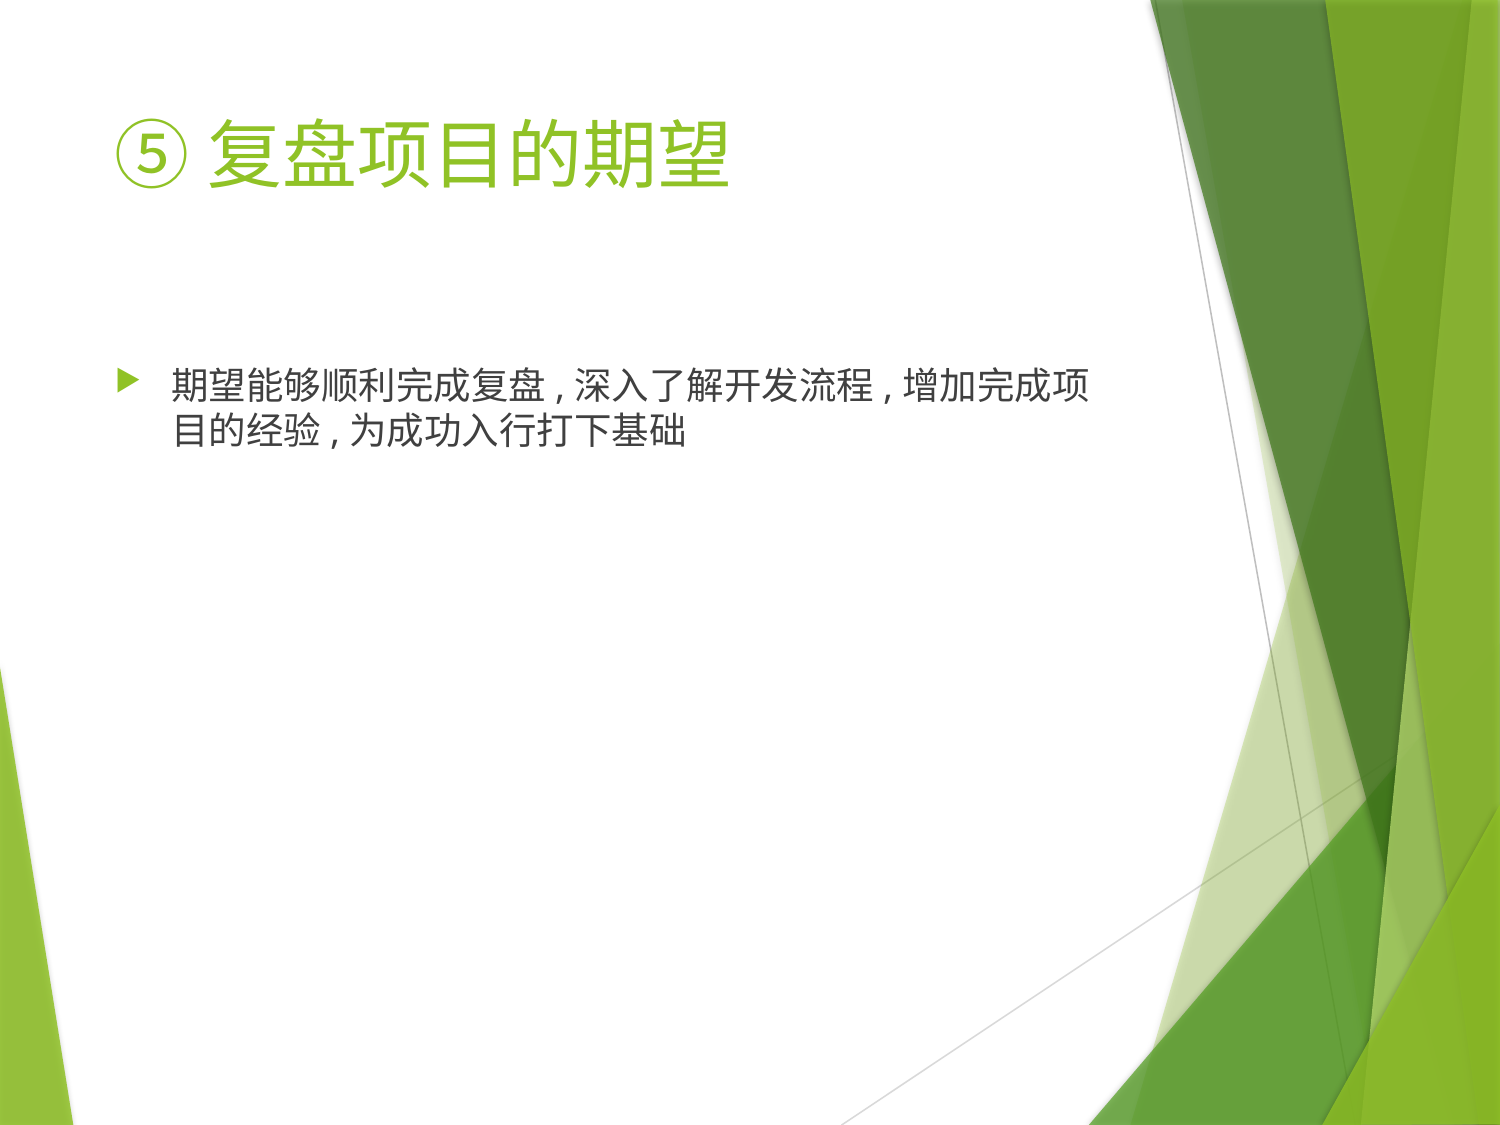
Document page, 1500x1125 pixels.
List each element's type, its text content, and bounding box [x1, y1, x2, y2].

list 期望能够顺利完成复盘,深入了解开发流程,增加完成项目的经验,为成功入行打下基础 [99, 354, 1142, 992]
title ⑤复盘项目的期望 [99, 99, 1142, 317]
